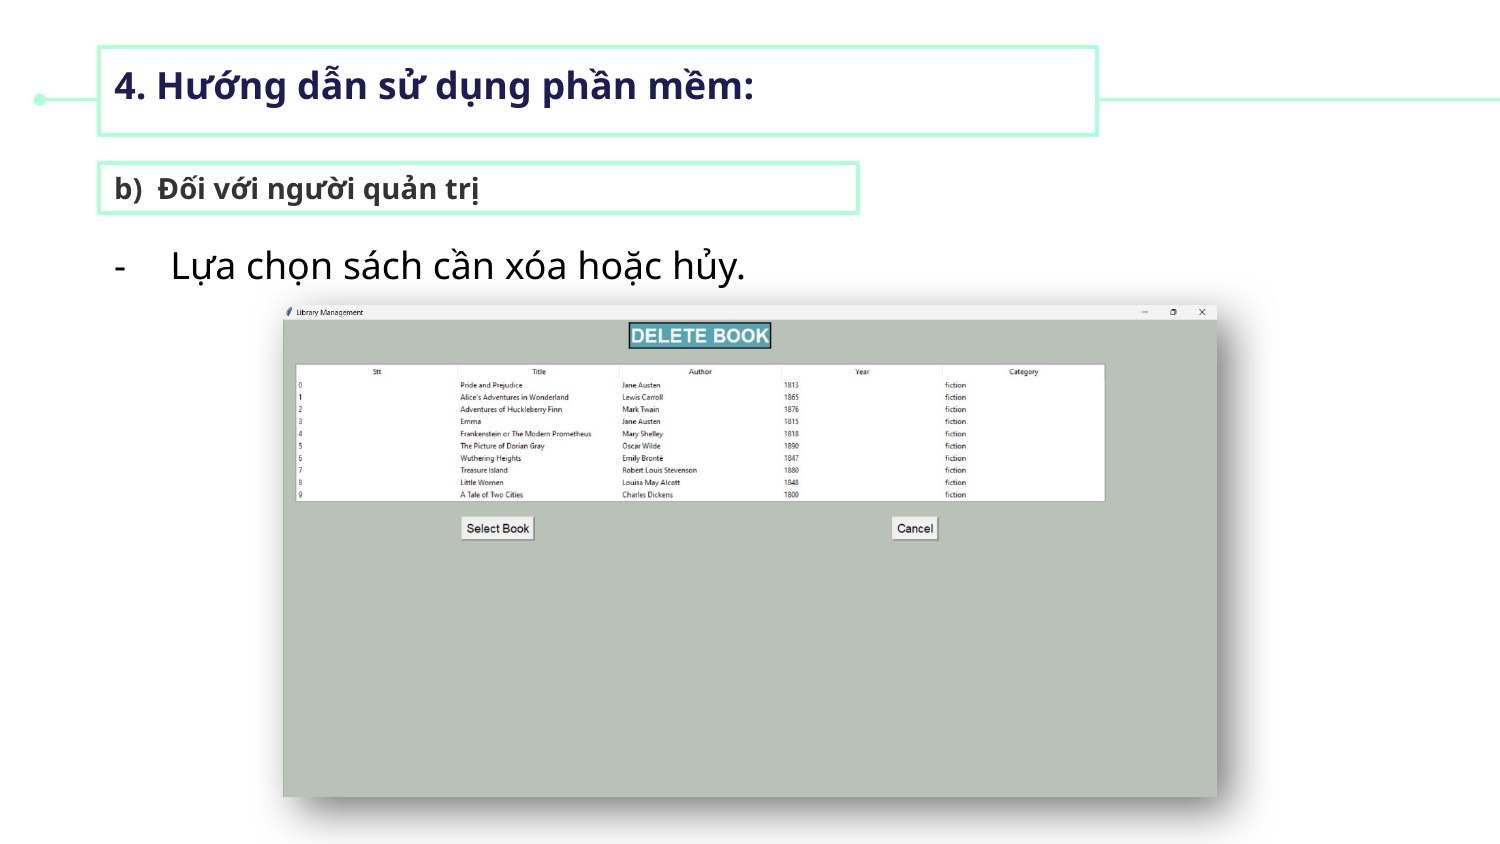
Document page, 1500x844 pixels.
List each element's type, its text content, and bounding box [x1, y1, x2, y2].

title 4. Hướng dẫn sử dụng phần mềm: [97, 45, 1099, 137]
text_box b) Đối với người quản trị [97, 161, 860, 215]
text_box Lựa chọn sách cần xóa hoặc hủy. [99, 231, 836, 295]
picture [282, 304, 1217, 797]
